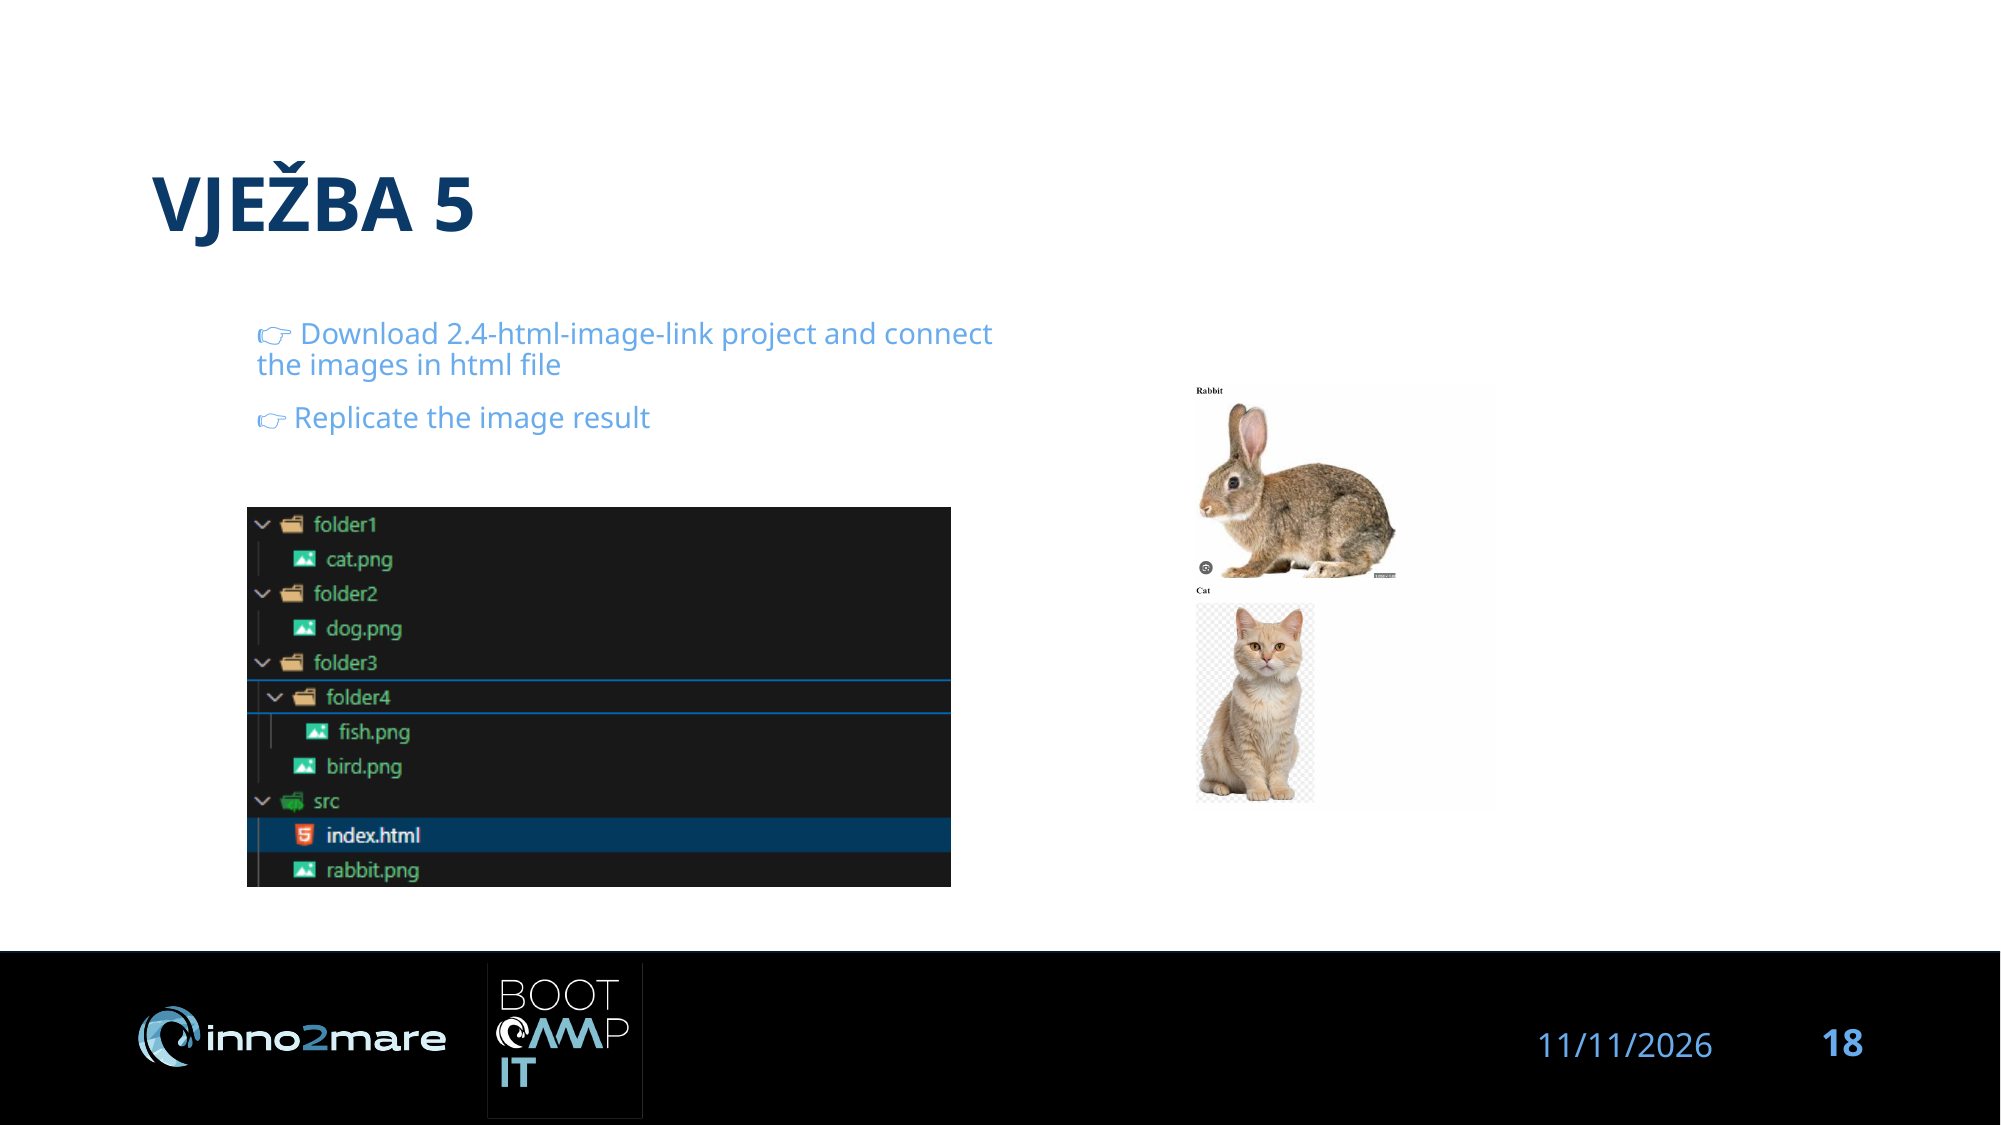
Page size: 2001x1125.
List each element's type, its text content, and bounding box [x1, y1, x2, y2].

picture [247, 507, 951, 887]
picture [1195, 383, 1497, 811]
title VJEžBA 5 [137, 137, 1863, 278]
text_box 👉 Download 2.4-html-image-link project and connect the images in html file 👉 Replicate the image result [241, 311, 1013, 508]
picture [138, 957, 690, 1124]
